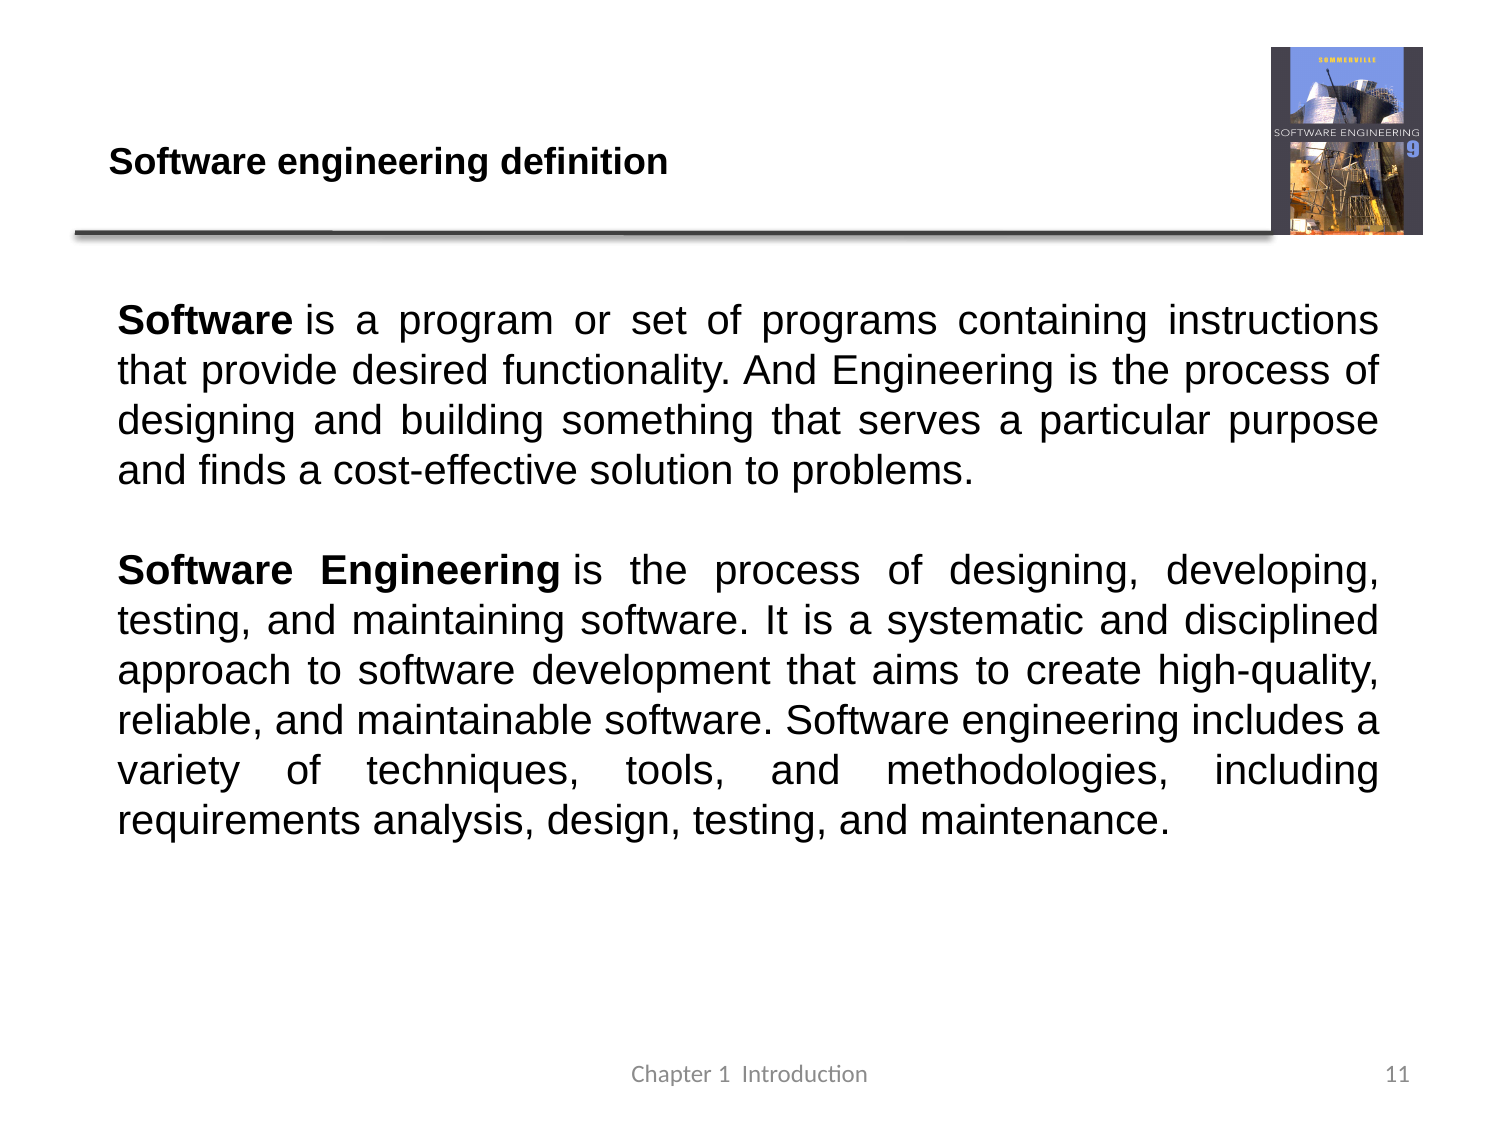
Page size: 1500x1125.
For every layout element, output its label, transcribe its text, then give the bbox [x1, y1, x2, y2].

picture [1271, 47, 1423, 235]
text_box Software is a program or set of programs containing instructions that provide desired functionality. And Engineering is the process of designing and building something that serves a particular purpose and finds a cost-effective solution to problems. Software Engineering is the process of designing, developing, testing, and maintaining software. It is a systematic and disciplined approach to software development that aims to create high-quality, reliable, and maintainable software. Software engineering includes a variety of techniques, tools, and methodologies, including requirements analysis, design, testing, and maintenance. [102, 285, 1395, 850]
slide_number 11 [1074, 1042, 1425, 1103]
footer Chapter 1 Introduction [512, 1042, 988, 1103]
text_box Software engineering definition [93, 129, 685, 190]
